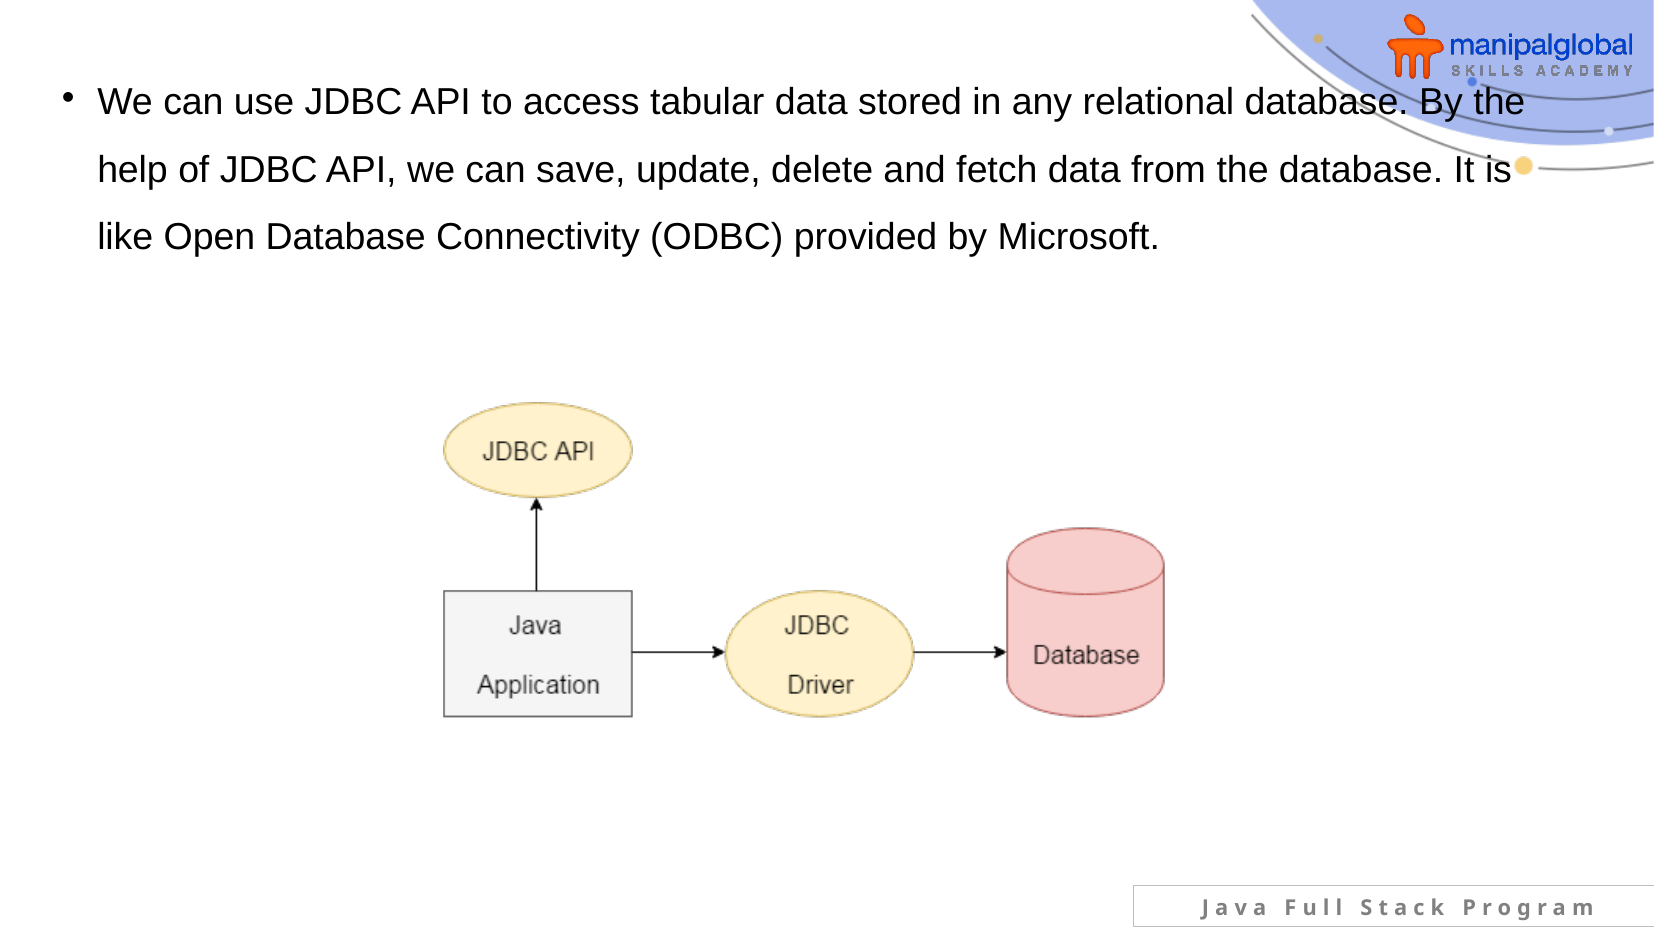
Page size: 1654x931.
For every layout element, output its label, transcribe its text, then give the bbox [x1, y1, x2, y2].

text_box We can use JDBC API to access tabular data stored in any relational database. By the help of JDBC API, we can save, update, delete and fetch data from the database. It is like Open Database Connectivity (ODBC) provided by Microsoft. [47, 47, 1548, 251]
picture [0, 0, 1654, 930]
text_box Java Full Stack Program [1133, 885, 1654, 927]
